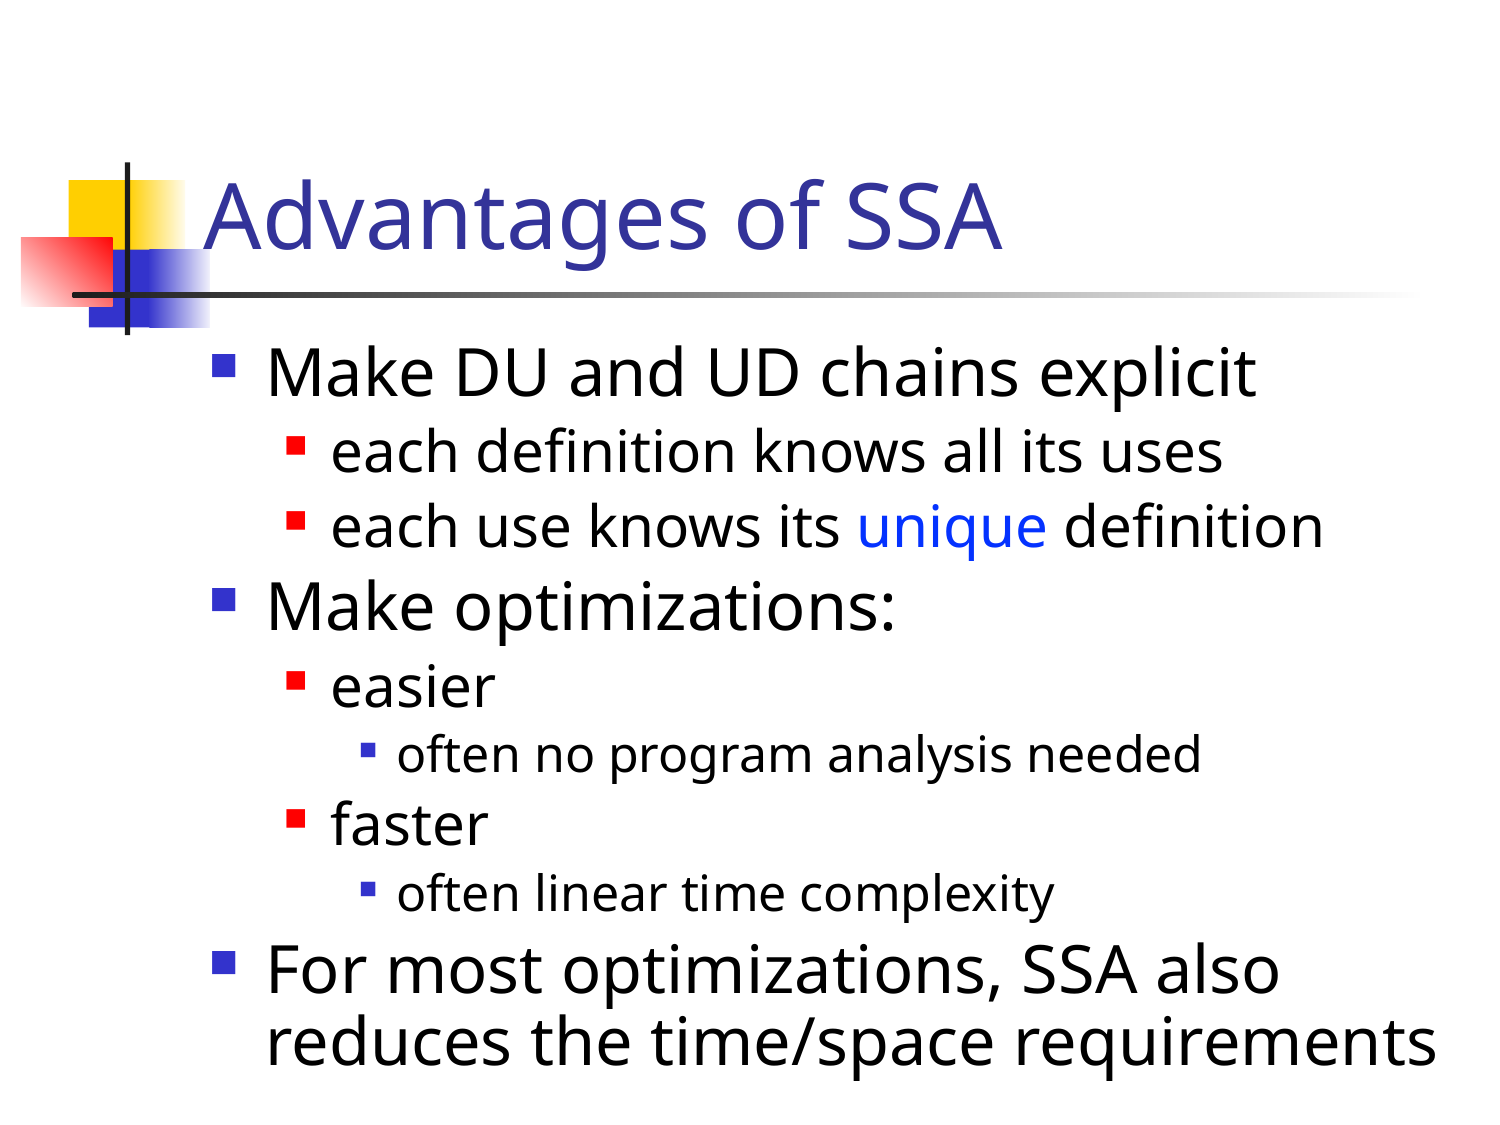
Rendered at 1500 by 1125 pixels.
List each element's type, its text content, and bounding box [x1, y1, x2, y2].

title Advantages of SSA [188, 35, 1468, 275]
list Make DU and UD chains explicit each definition knows all its uses each use knows its unique definition Make optimizations: easier often no program analysis needed faster often linear time complexity For most optimizations, SSA also reduces the time/space requirements [193, 331, 1469, 1006]
